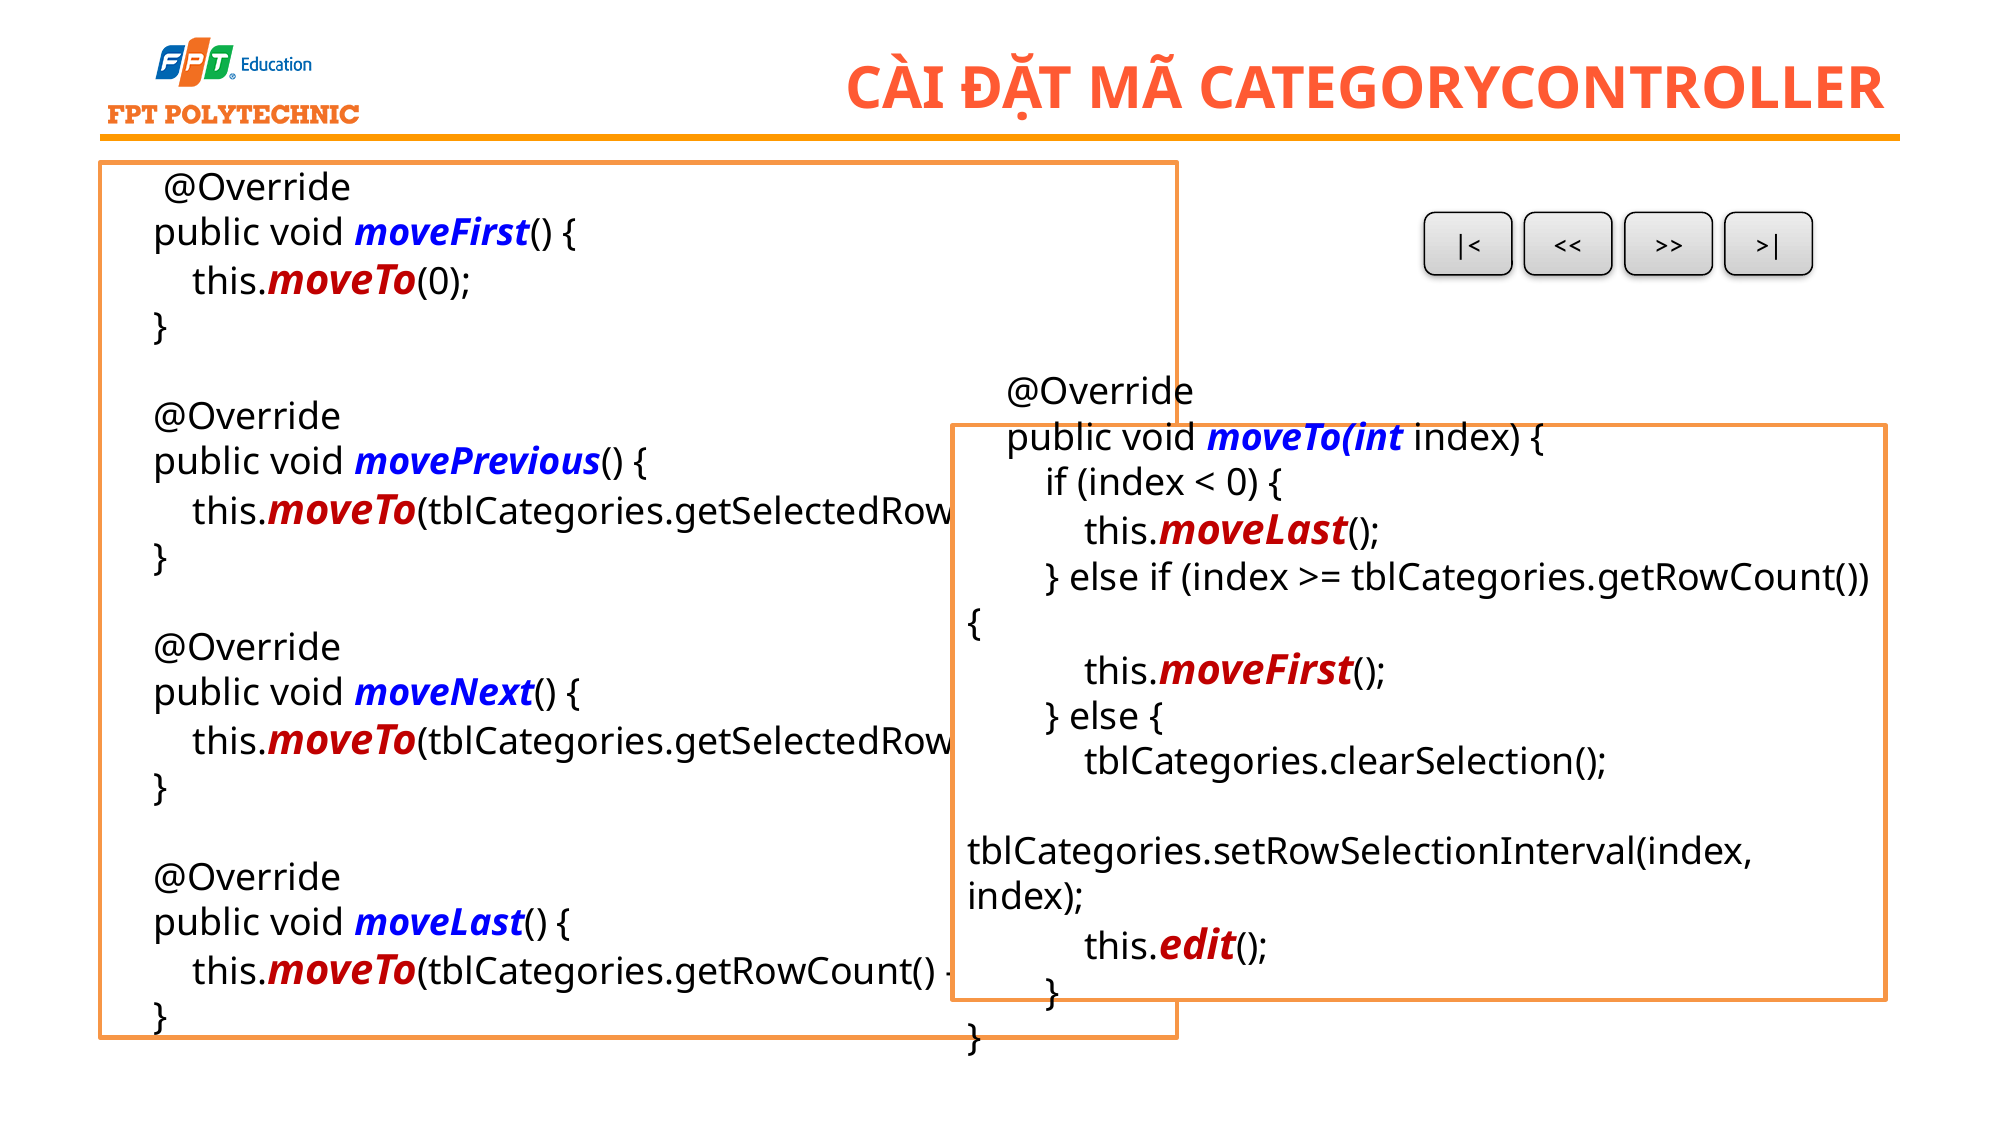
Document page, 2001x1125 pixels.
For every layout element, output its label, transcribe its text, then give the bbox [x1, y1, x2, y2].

text_box >| [1724, 211, 1814, 276]
text_box |< [1423, 211, 1513, 276]
text_box >> [1624, 211, 1714, 276]
title Cài đặt mã CategoryController [366, 45, 1900, 125]
text_box @Override public void moveTo(int index) { if (index < 0) { this.moveLast(); } else if (index >= tblCategories.getRowCount()) { this.moveFirst(); } else { tblCategories.clearSelection(); tblCategories.setRowSelectionInterval(index, index); this.edit(); } } [950, 423, 1888, 1002]
picture [99, 25, 367, 134]
picture [99, 135, 367, 143]
text_box << [1523, 211, 1613, 276]
text_box @Override public void moveFirst() { this.moveTo(0); } @Override public void movePrevious() { this.moveTo(tblCategories.getSelectedRow() - 1); } @Override public void moveNext() { this.moveTo(tblCategories.getSelectedRow() + 1); } @Override public void moveLast() { this.moveTo(tblCategories.getRowCount() - 1); } [98, 160, 1179, 1040]
